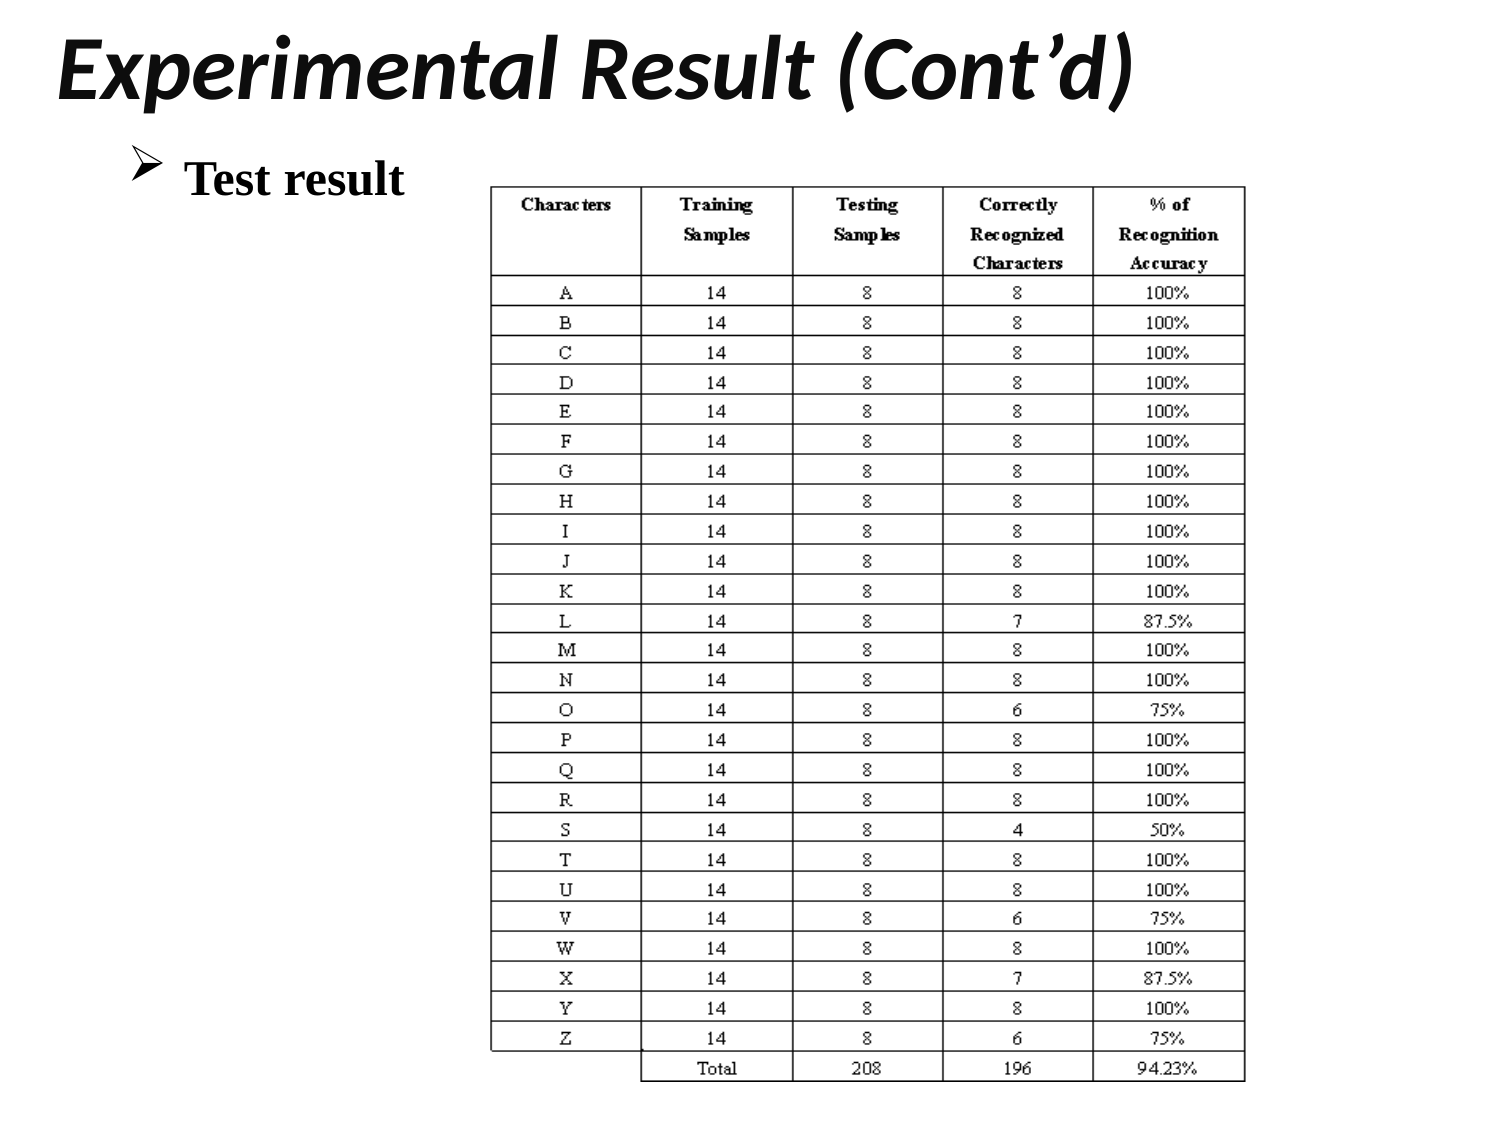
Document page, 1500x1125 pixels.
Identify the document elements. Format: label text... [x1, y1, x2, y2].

picture [488, 184, 1249, 1082]
list Test result [112, 125, 1425, 1059]
title Experimental Result (Cont’d) [0, 0, 1425, 175]
